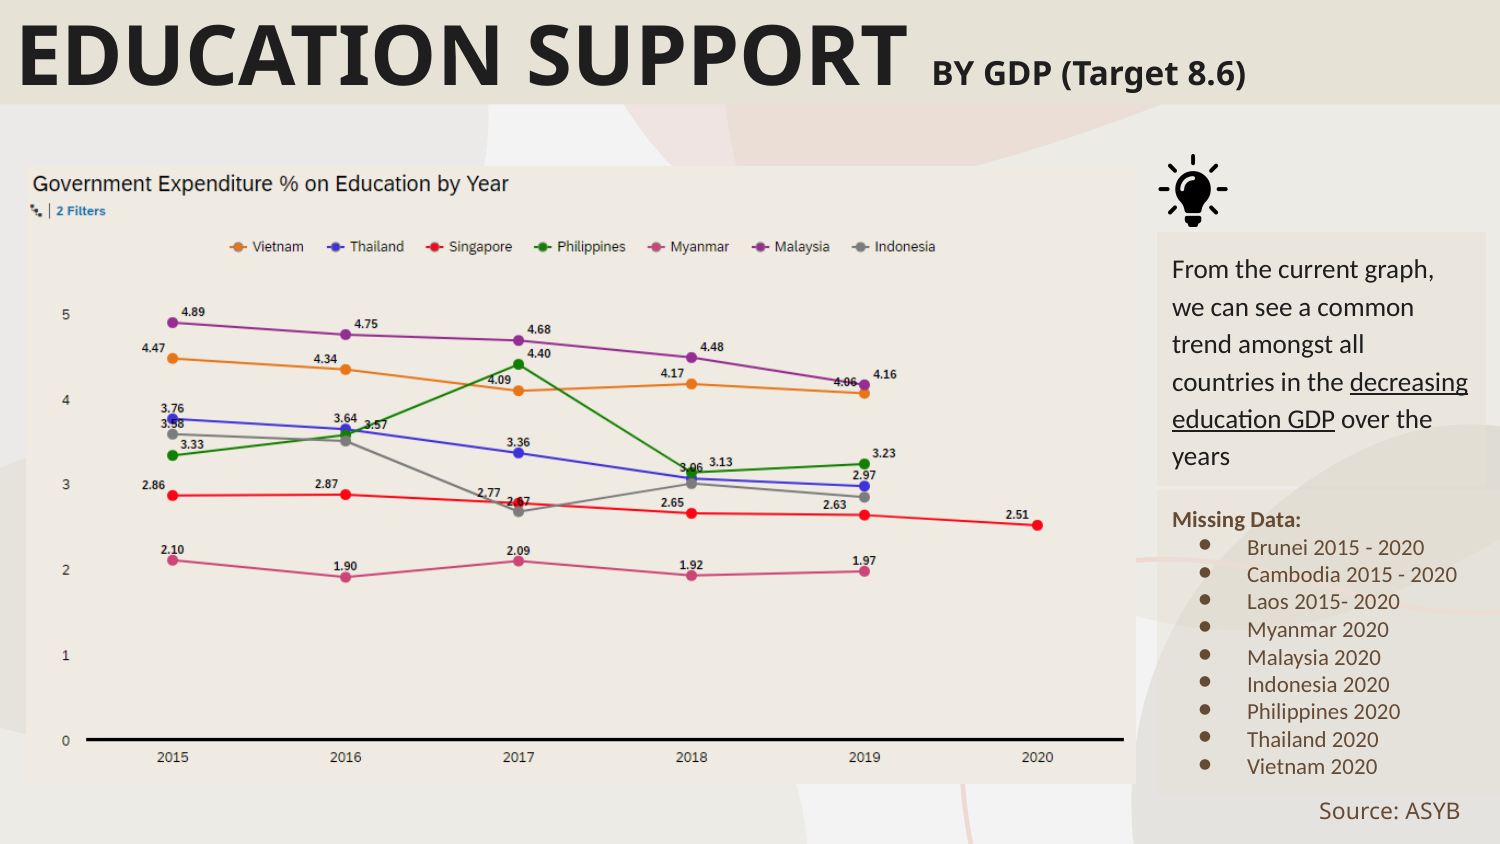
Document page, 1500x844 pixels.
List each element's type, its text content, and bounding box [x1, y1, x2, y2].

text_box Source: ASYB [1304, 795, 1489, 839]
picture [1156, 154, 1229, 227]
picture [25, 165, 1136, 784]
text_box From the current graph, we can see a common trend amongst all countries in the decreasing education GDP over the years [1157, 232, 1486, 486]
text_box Missing Data: Brunei 2015 - 2020 Cambodia 2015 - 2020 Laos 2015- 2020 Myanmar 2020 Malaysia 2020 Indonesia 2020 Philippines 2020 Thailand 2020 Vietnam 2020 [1157, 489, 1500, 795]
text_box EDUCATION SUPPORT BY GDP (Target 8.6) [0, 0, 1500, 105]
